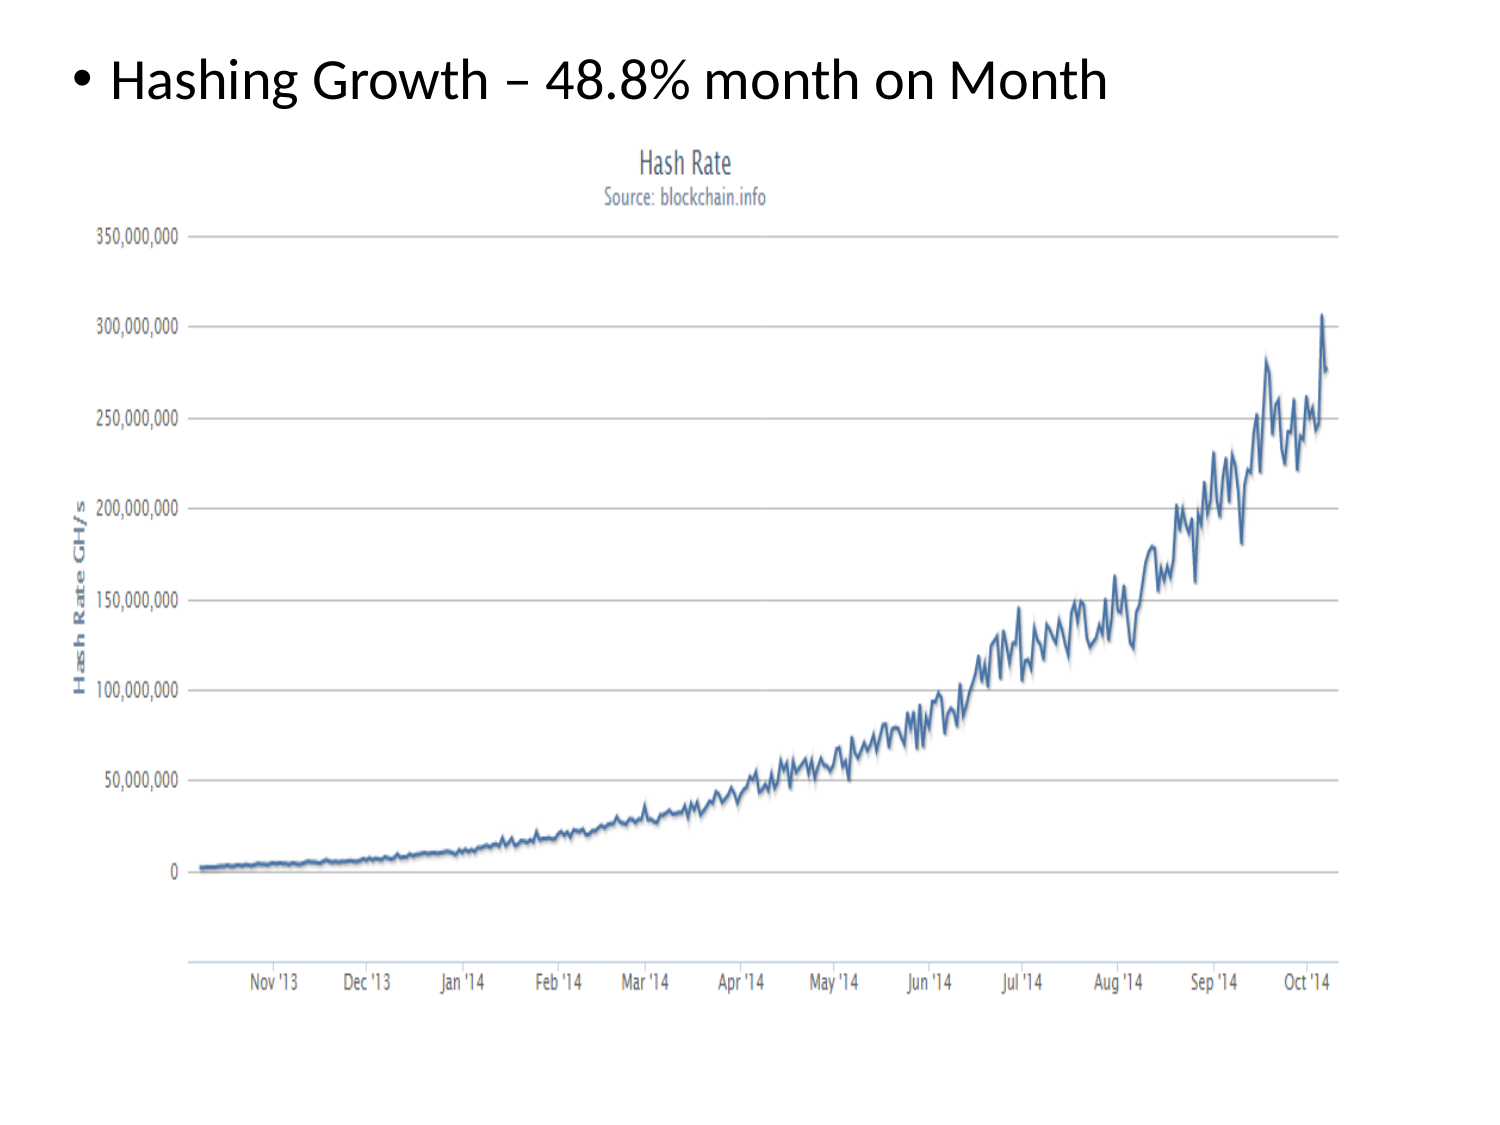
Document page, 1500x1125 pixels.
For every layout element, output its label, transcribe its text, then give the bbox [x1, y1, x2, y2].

picture [57, 130, 1341, 1023]
list Hashing Growth – 48.8% month on Month [57, 41, 1397, 1094]
